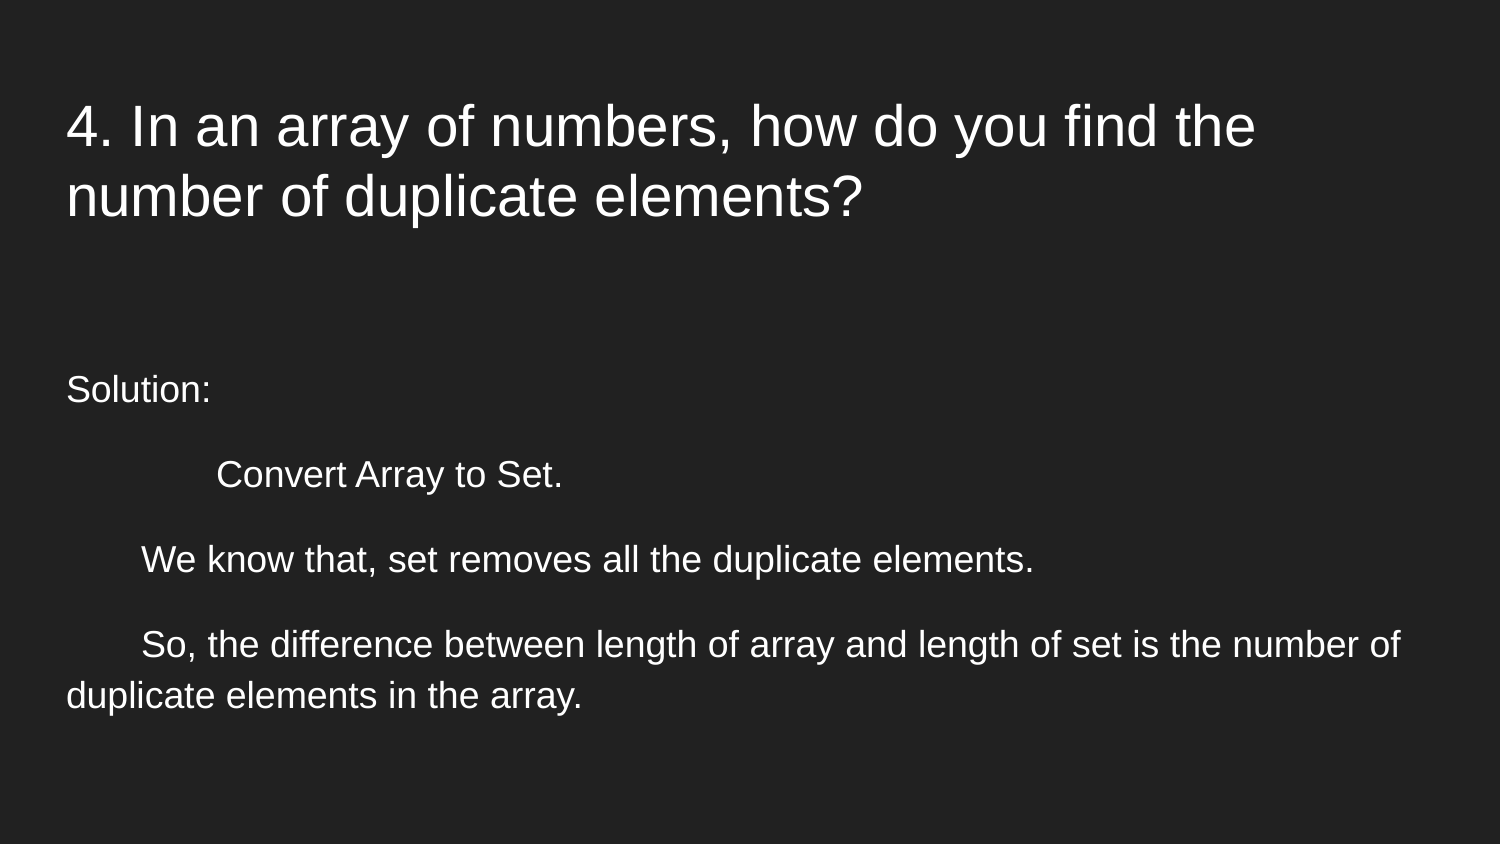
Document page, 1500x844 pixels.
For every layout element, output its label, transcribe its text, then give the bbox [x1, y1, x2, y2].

list Solution: Convert Array to Set. We know that, set removes all the duplicate elements. So, the difference between length of array and length of set is the number of duplicate elements in the array. [51, 342, 1449, 750]
title 4. In an array of numbers, how do you find the number of duplicate elements? [51, 72, 1449, 167]
